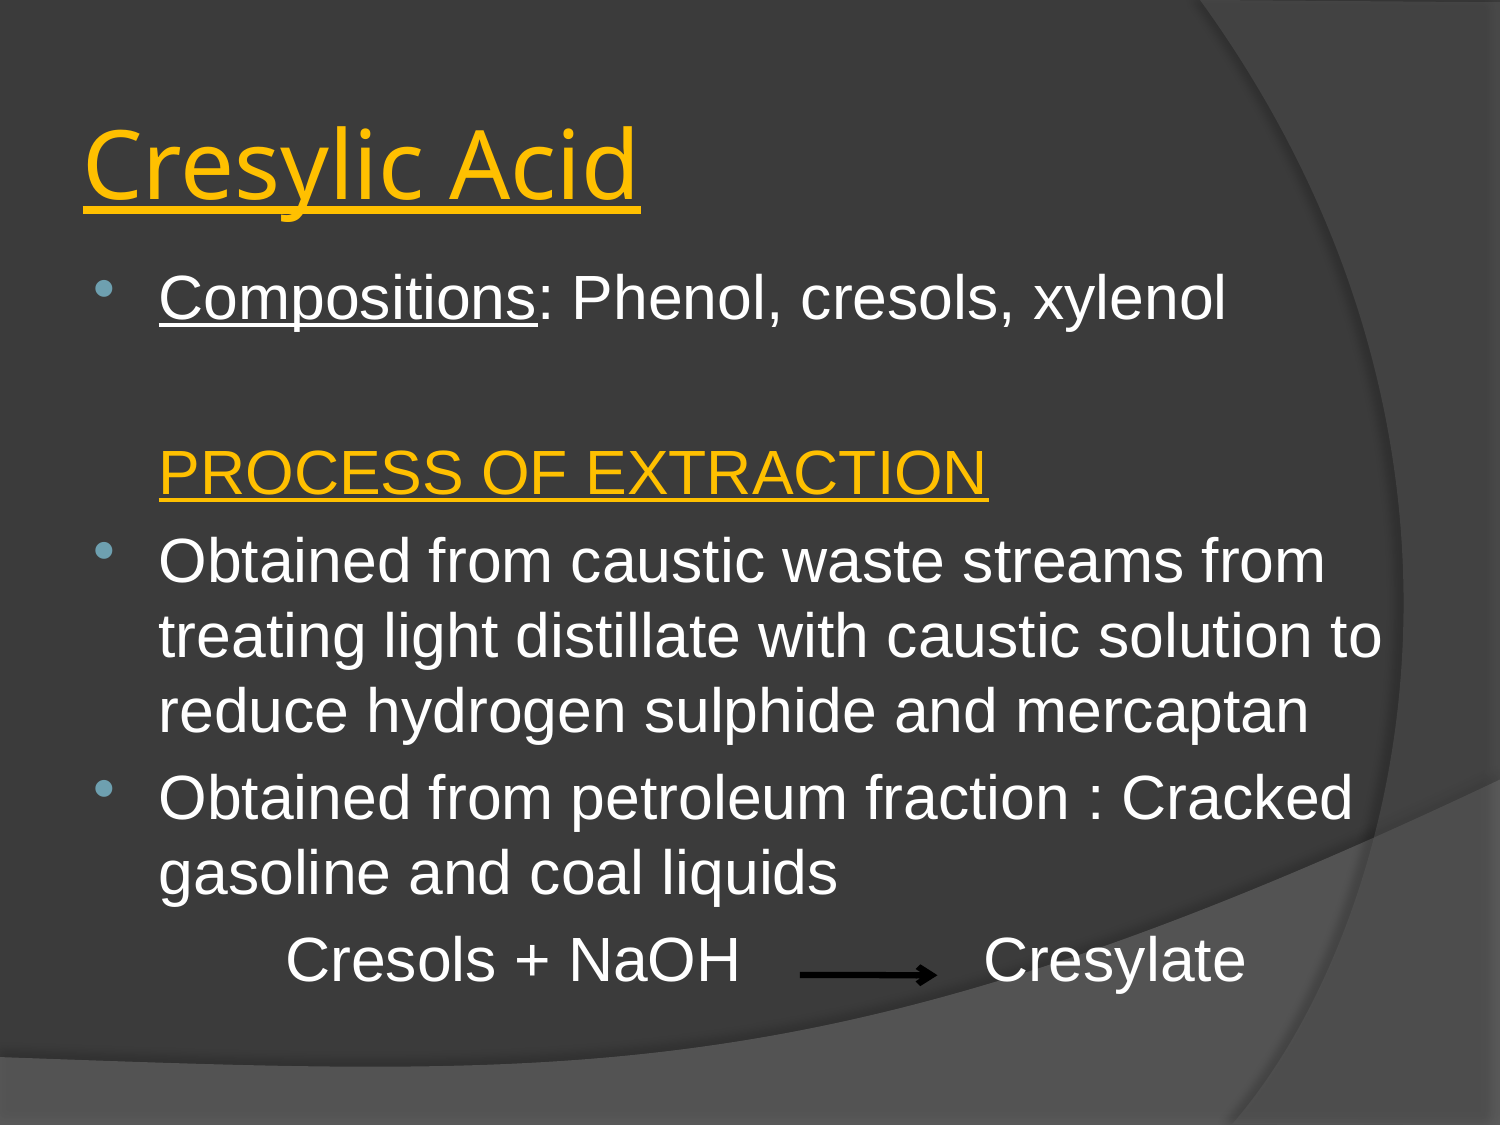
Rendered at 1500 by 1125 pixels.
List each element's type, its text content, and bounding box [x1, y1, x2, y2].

title Cresylic Acid [75, 87, 1425, 235]
list Compositions: Phenol, cresols, xylenol PROCESS OF EXTRACTION Obtained from caustic waste streams from treating light distillate with caustic solution to reduce hydrogen sulphide and mercaptan Obtained from petroleum fraction : Cracked gasoline and coal liquids Cresols + NaOH Cresylate [75, 249, 1425, 1038]
